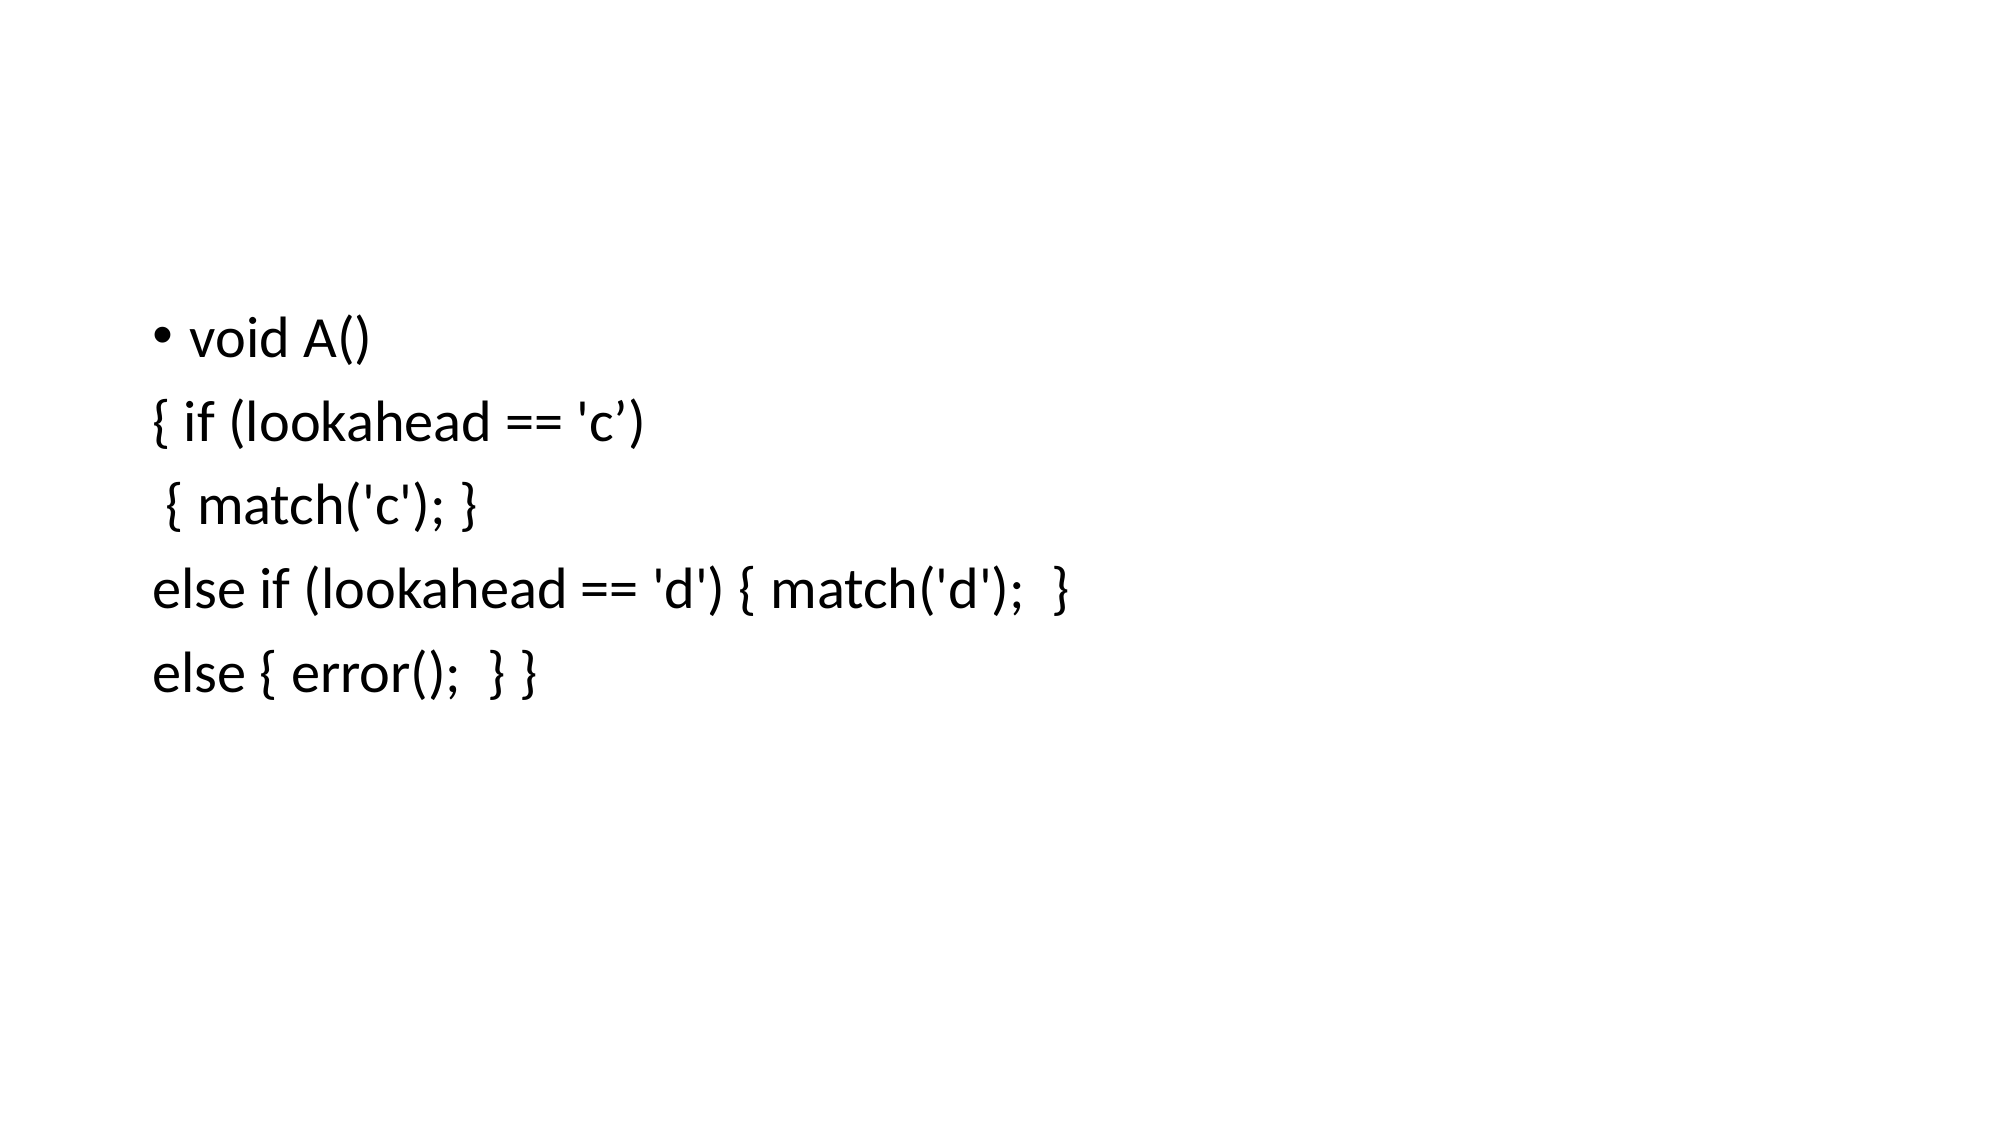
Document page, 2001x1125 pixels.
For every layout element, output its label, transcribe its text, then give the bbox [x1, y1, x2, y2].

list void A() { if (lookahead == 'c’) { match('c'); } else if (lookahead == 'd') { match('d'); } else { error(); } } [137, 299, 1863, 1014]
